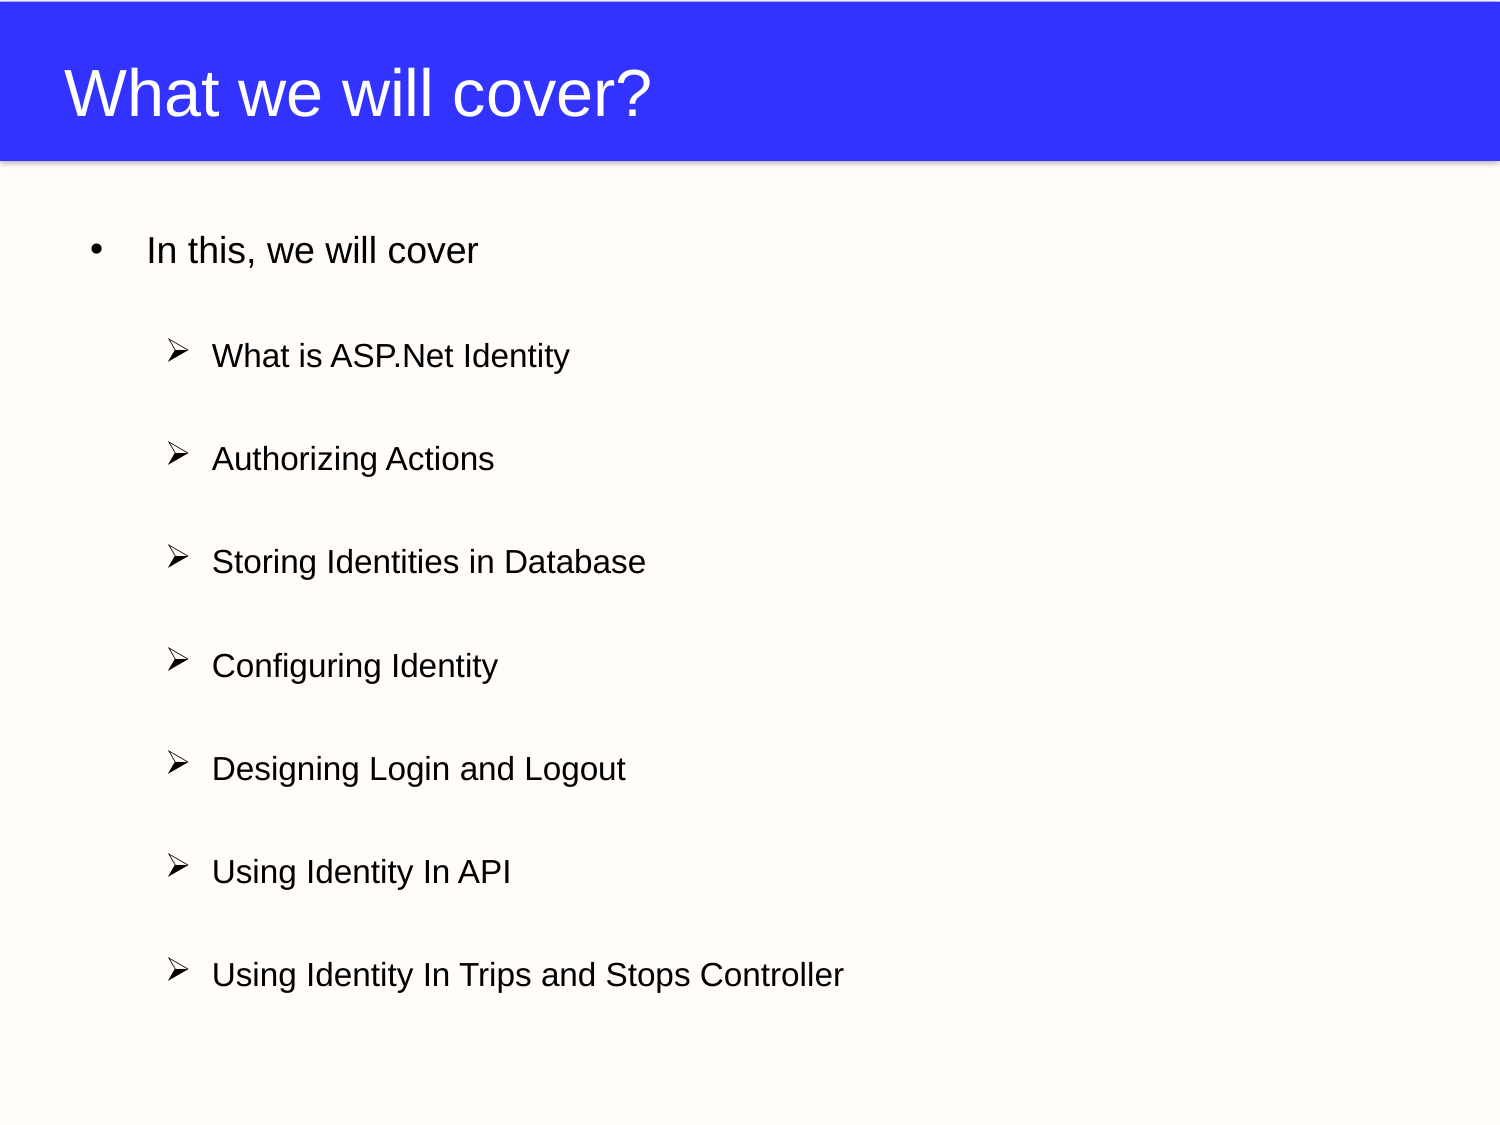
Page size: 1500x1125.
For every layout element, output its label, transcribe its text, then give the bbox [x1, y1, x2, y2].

list In this, we will cover What is ASP.Net Identity Authorizing Actions Storing Identities in Database Configuring Identity Designing Login and Logout Using Identity In API Using Identity In Trips and Stops Controller [75, 173, 1441, 1005]
title What we will cover? [49, 42, 1450, 135]
